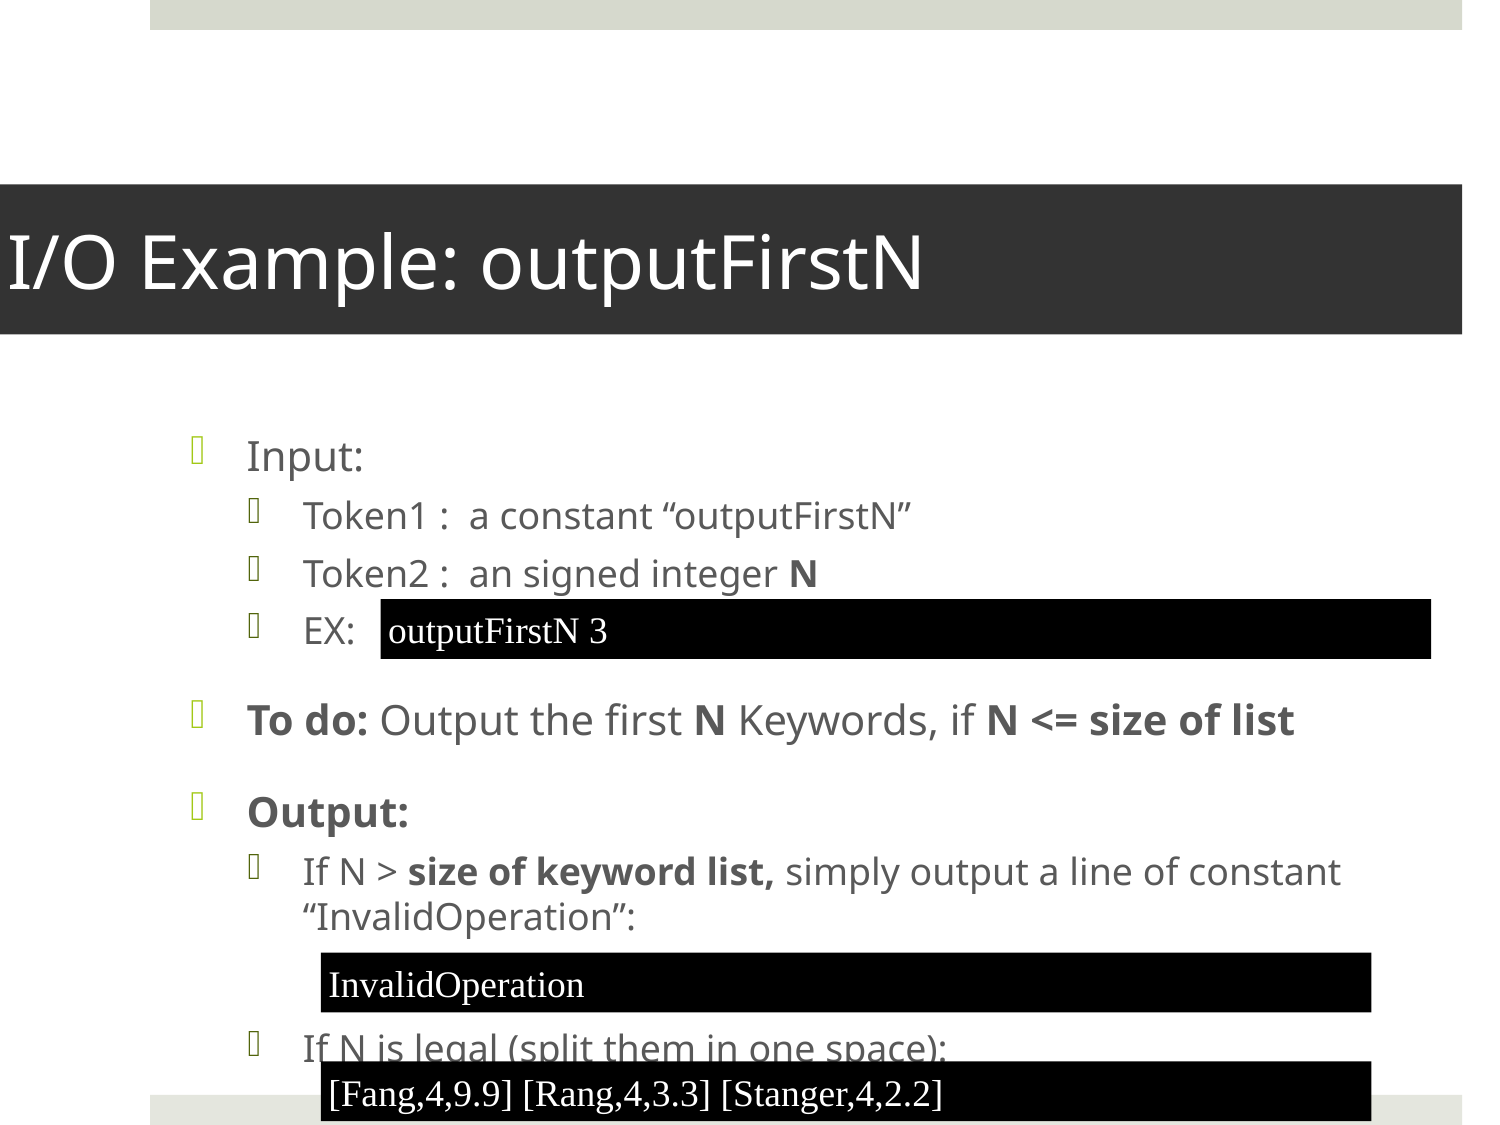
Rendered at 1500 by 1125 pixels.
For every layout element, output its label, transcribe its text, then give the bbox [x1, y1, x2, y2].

title I/O Example: outputFirstN [0, 183, 1463, 335]
text_box [Fang,4,9.9] [Rang,4,3.3] [Stanger,4,2.2] [320, 1061, 1372, 1122]
text_box InvalidOperation [320, 952, 1372, 1013]
list Input: Token1 : a constant “outputFirstN” Token2 : an signed integer N EX: To do: Output the first N Keywords, if N <= size of list Output: If N > size of keyword list, simply output a line of constant “InvalidOperation”: If N is legal (split them in one space): [182, 421, 1432, 1107]
text_box outputFirstN 3 [380, 599, 1432, 659]
